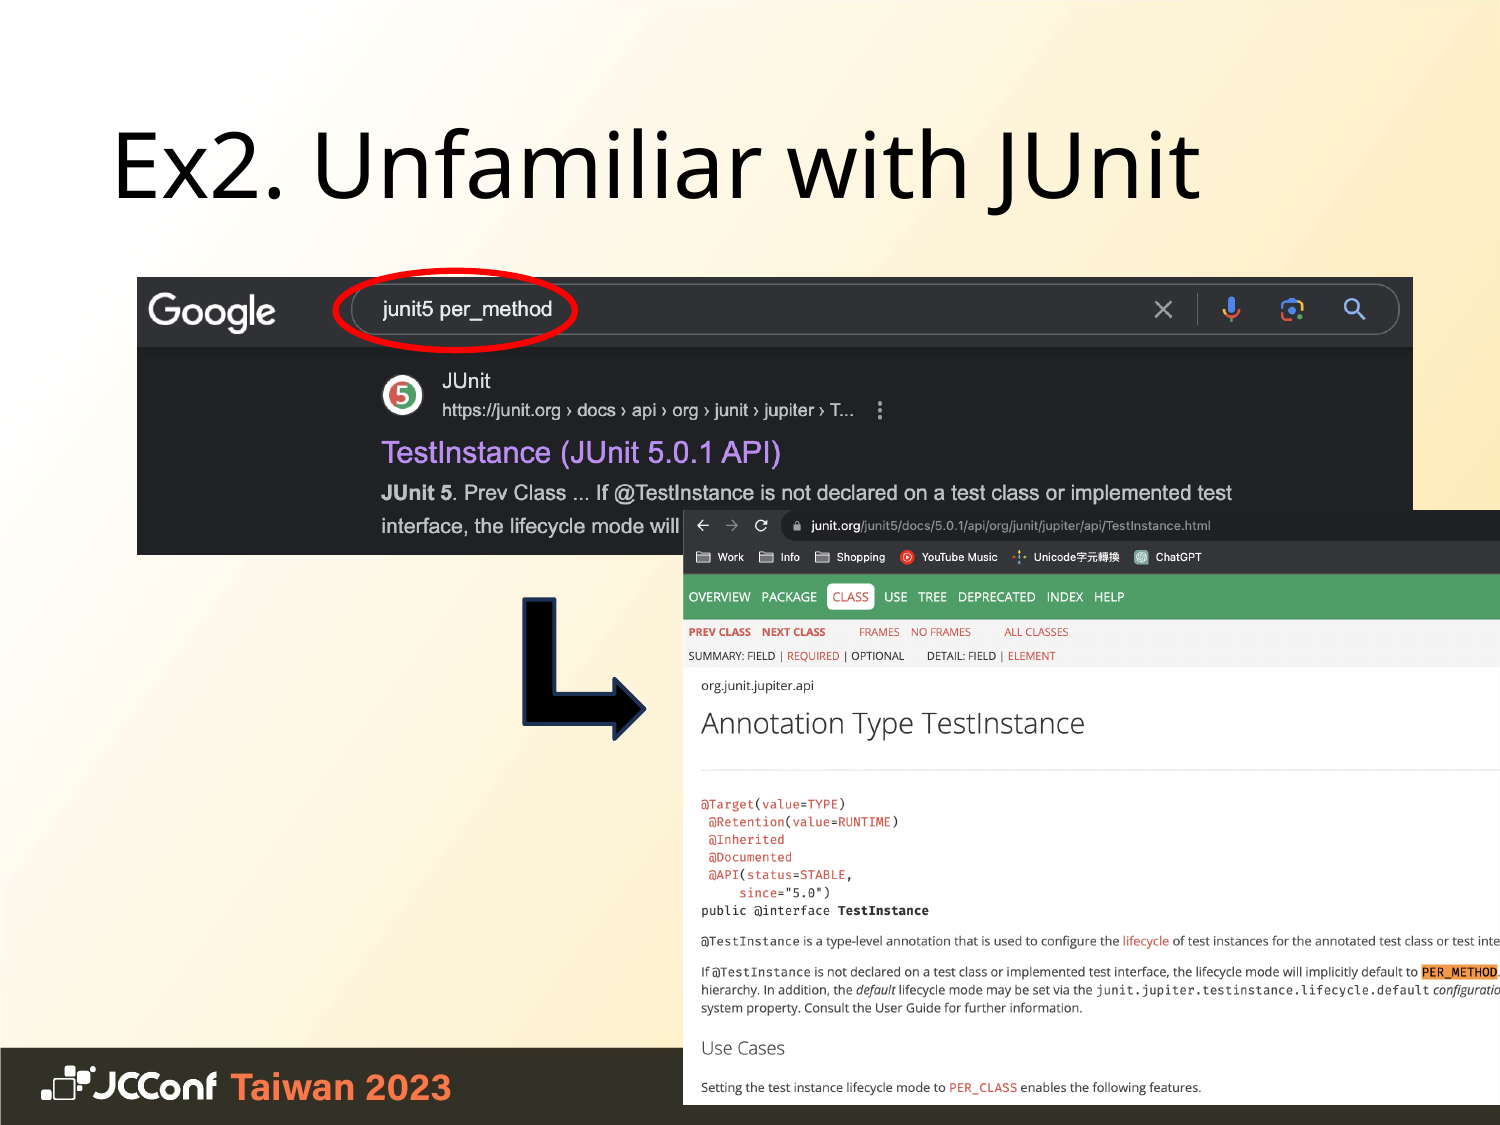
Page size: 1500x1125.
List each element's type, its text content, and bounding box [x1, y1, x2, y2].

text_box [522, 597, 647, 741]
text_box [385, 268, 525, 276]
title Ex2. Unfamiliar with JUnit [102, 59, 1398, 278]
picture [0, 0, 1500, 1125]
